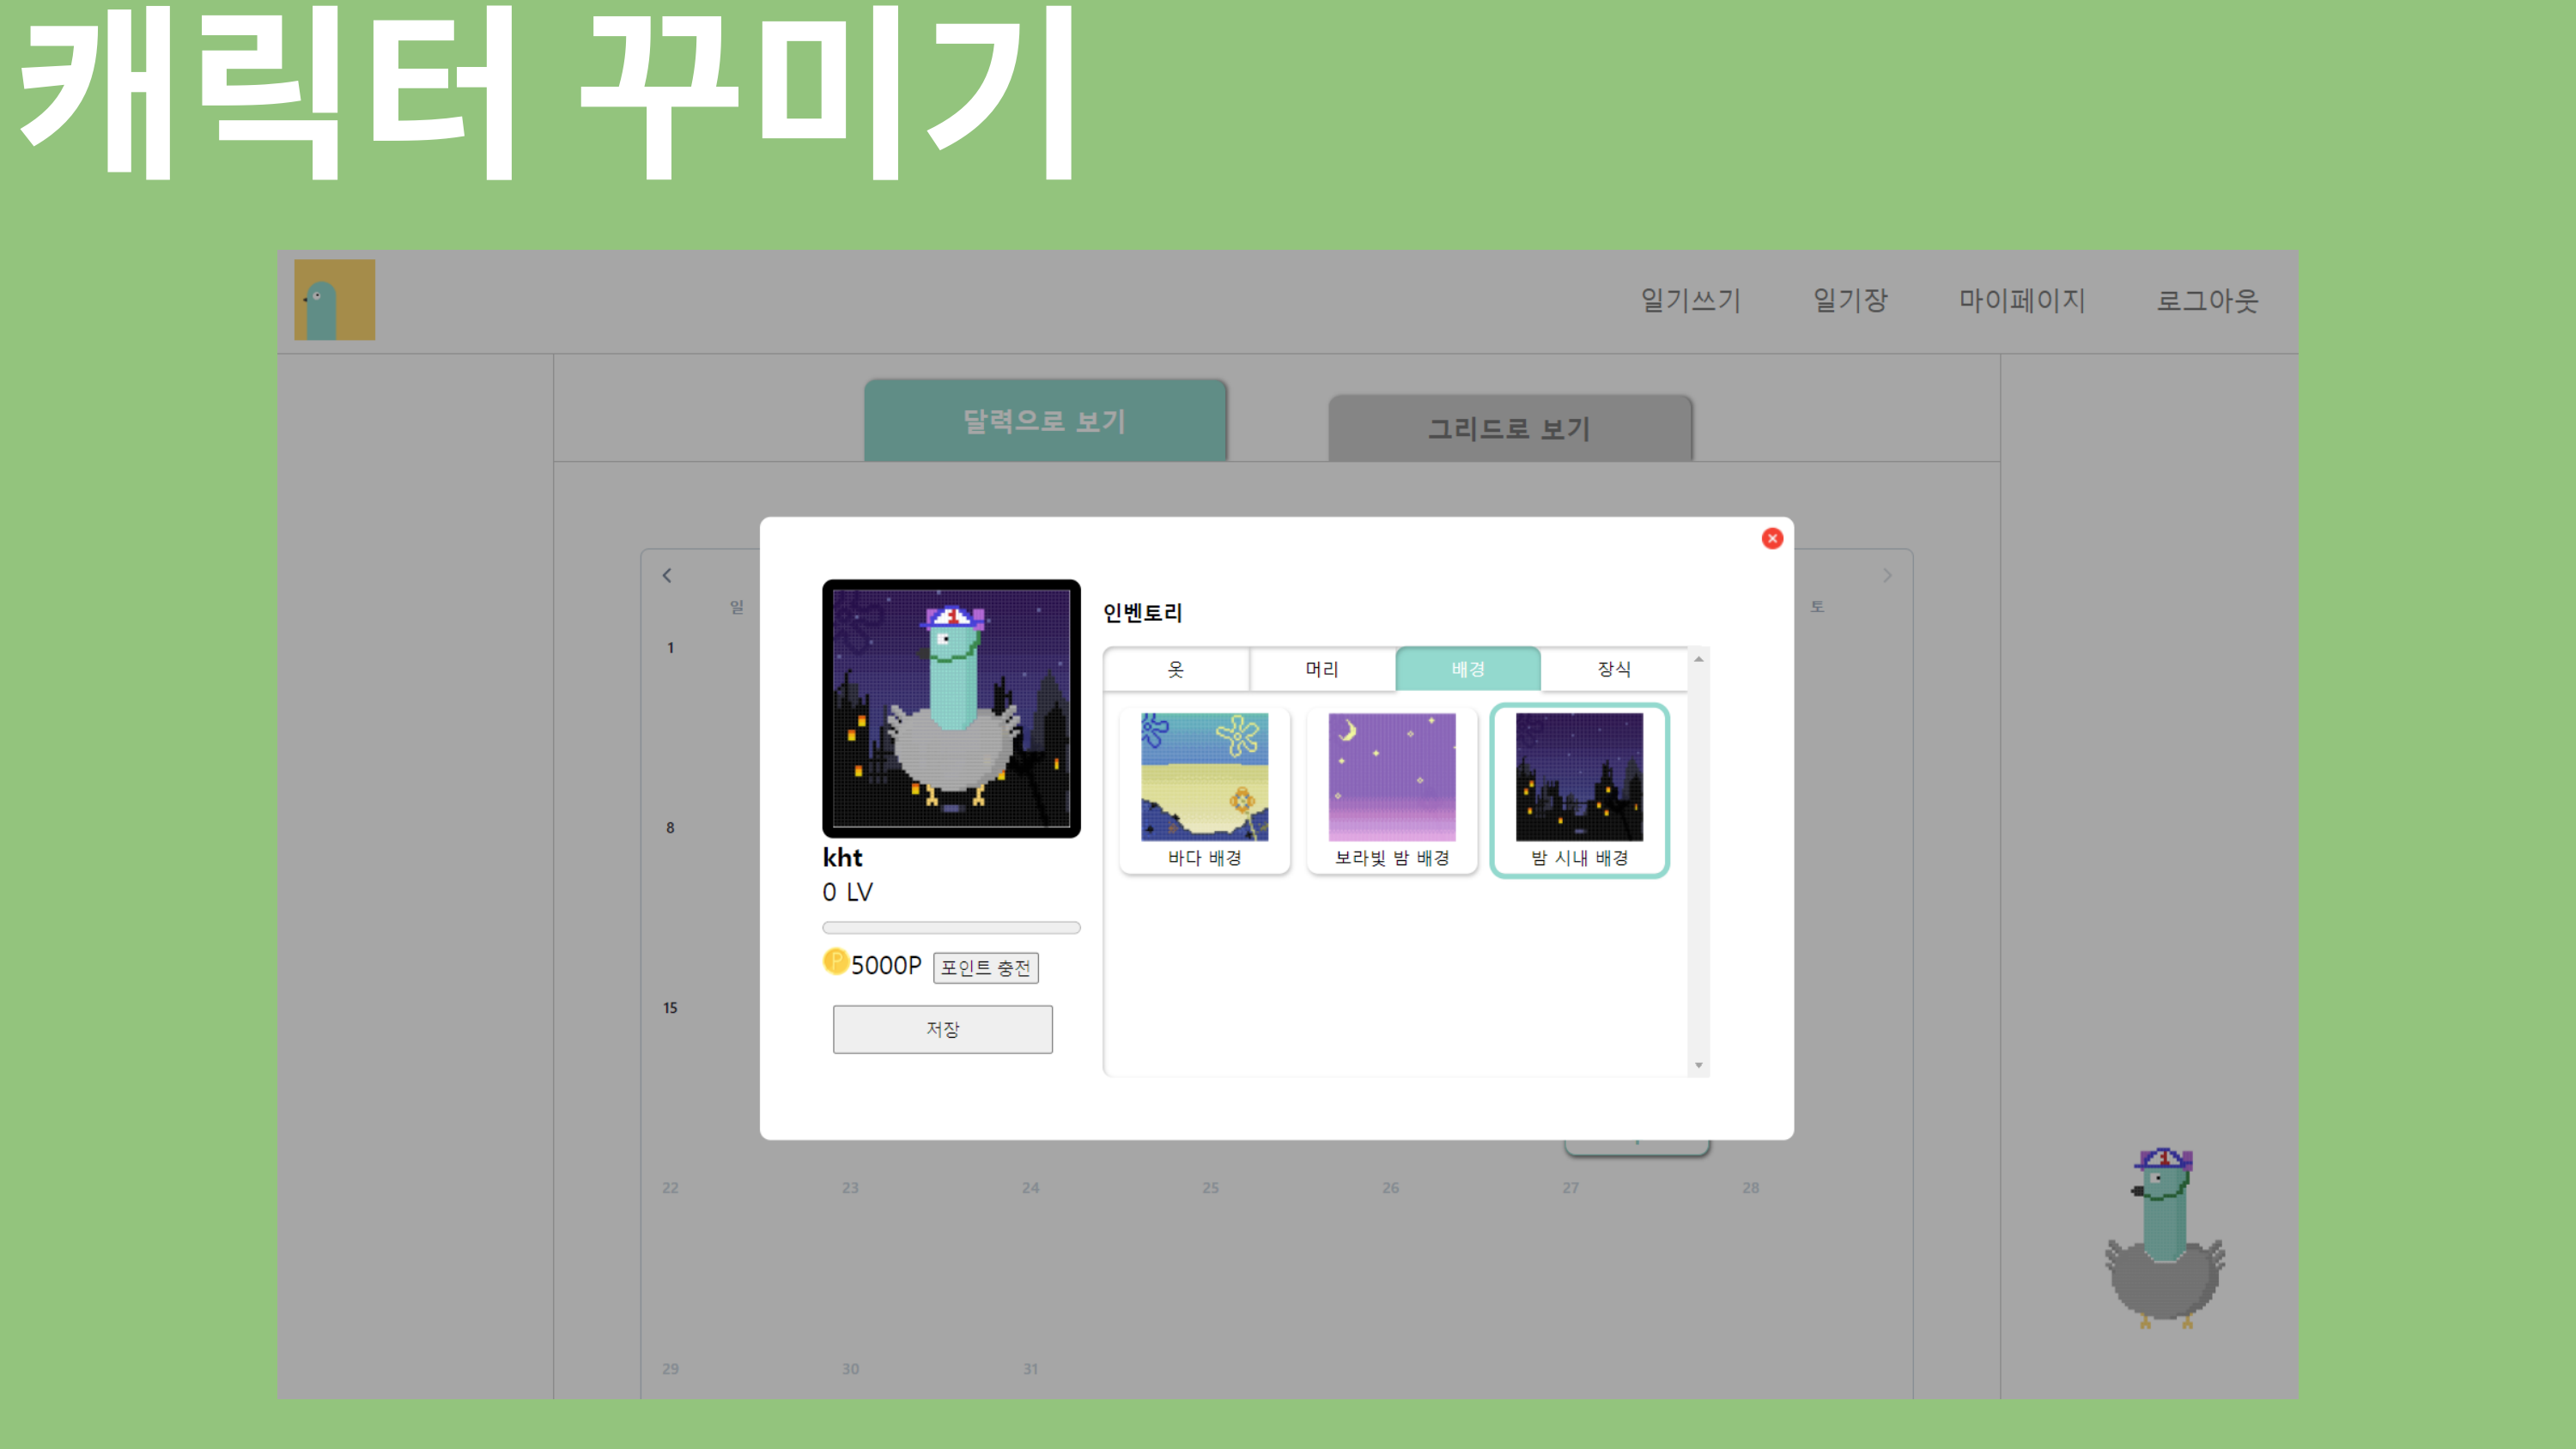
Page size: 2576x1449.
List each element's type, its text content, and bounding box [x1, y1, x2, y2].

picture [277, 250, 2299, 1399]
text_box 캐릭터 꾸미기 [0, 0, 1120, 251]
